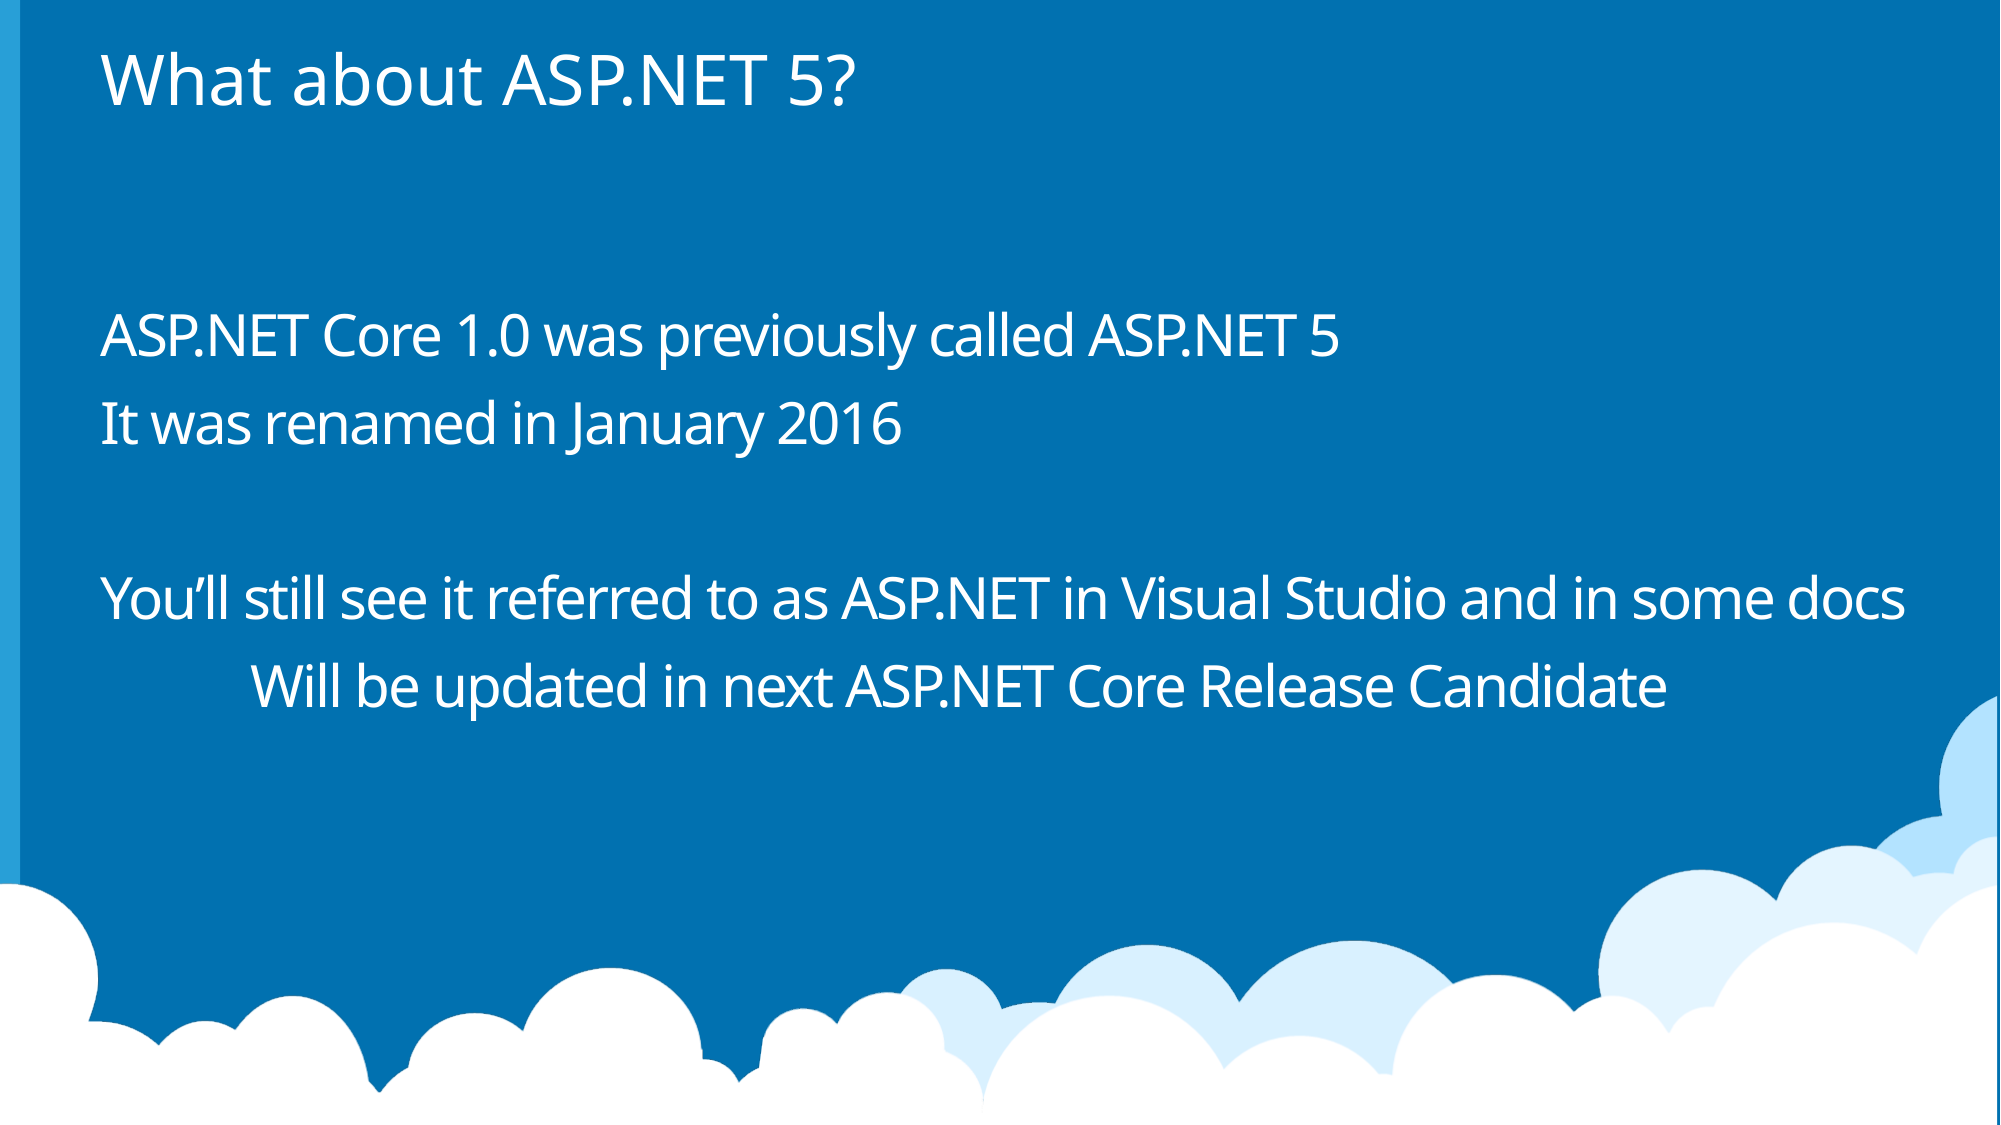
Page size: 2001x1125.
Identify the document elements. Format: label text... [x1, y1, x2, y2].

list ASP.NET Core 1.0 was previously called ASP.NET 5 It was renamed in January 2016 You’ll still see it referred to as ASP.NET in Visual Studio and in some docs Will be updated in next ASP.NET Core Release Candidate [85, 298, 1949, 946]
picture [0, 689, 1998, 1125]
title What about ASP.NET 5? [85, 37, 1915, 129]
